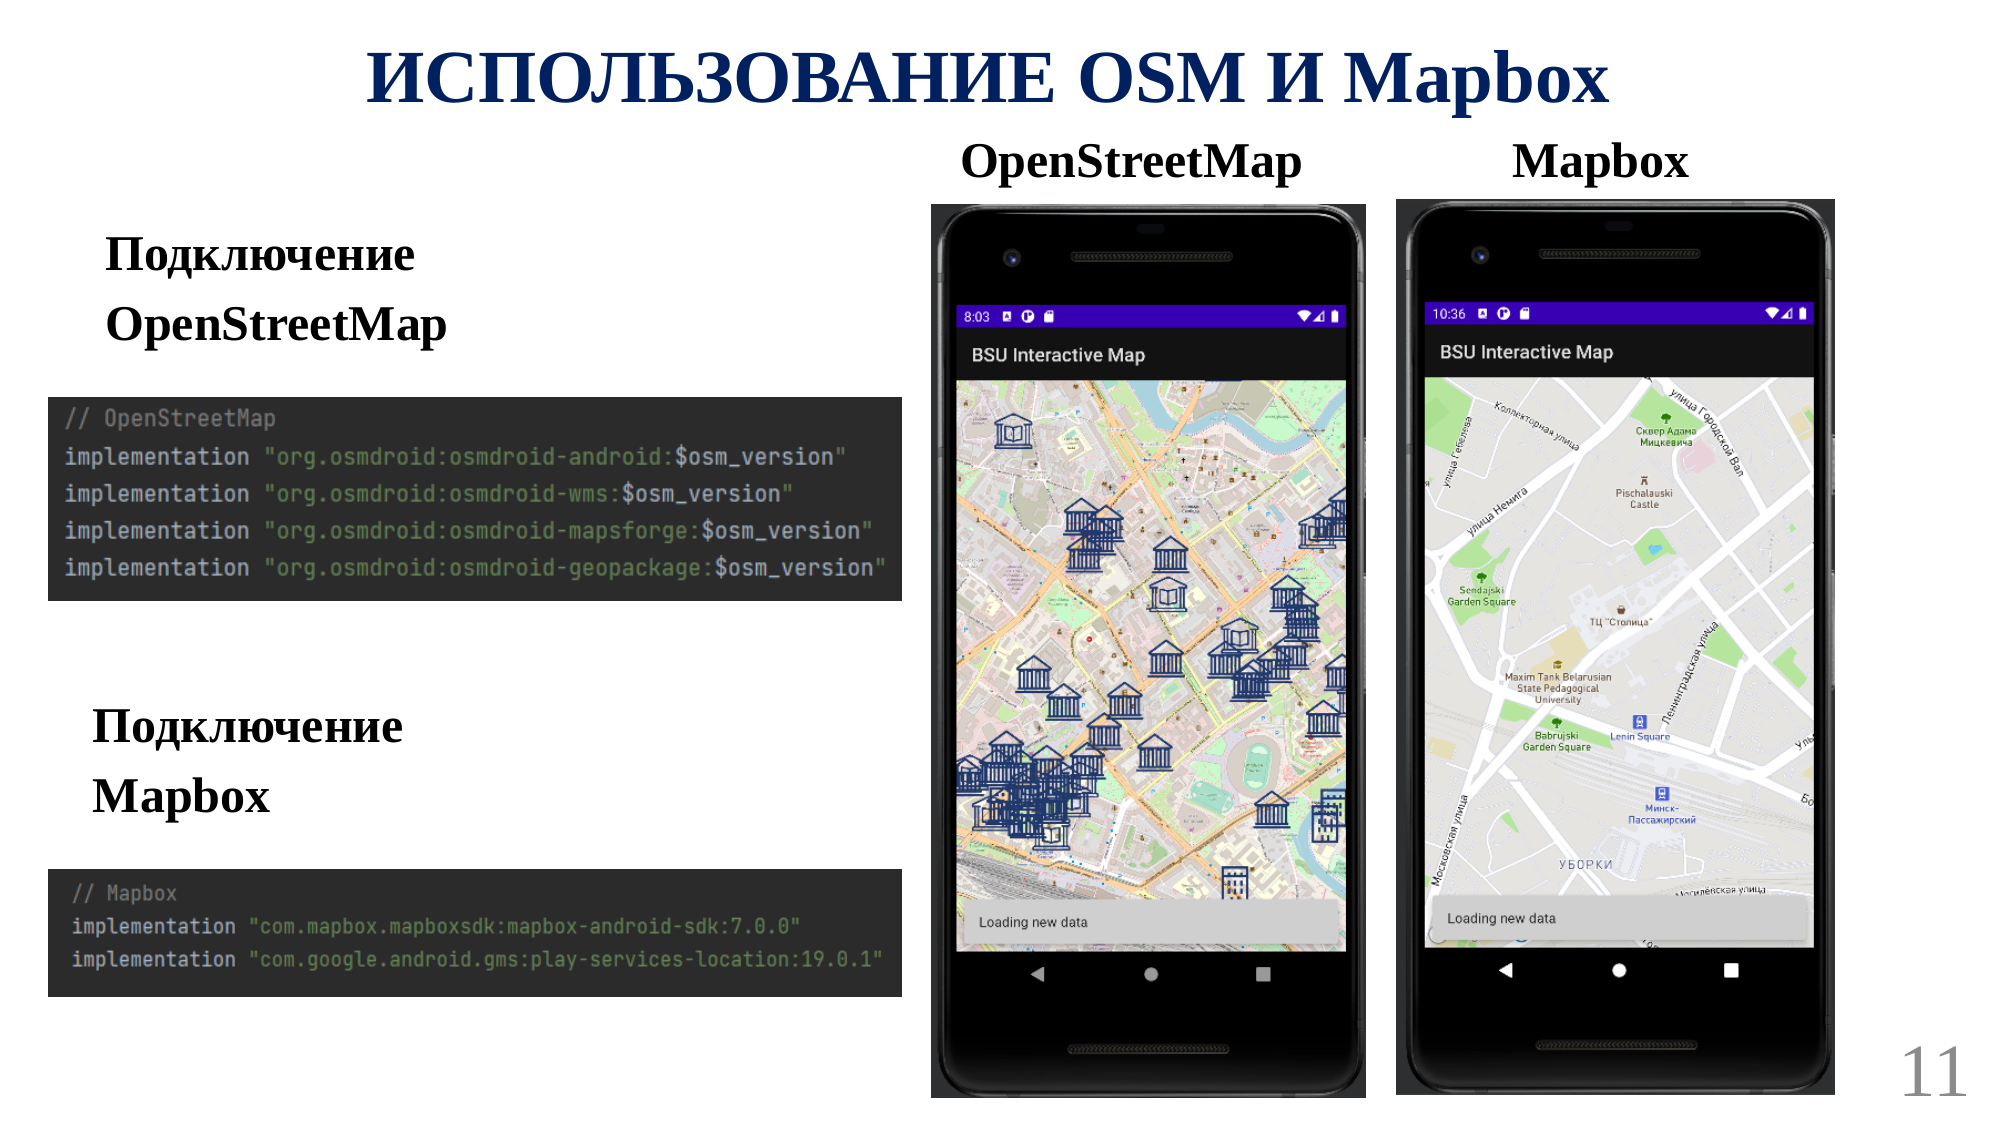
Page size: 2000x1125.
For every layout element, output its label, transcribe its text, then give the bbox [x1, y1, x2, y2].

title ИСПОЛЬЗОВАНИЕ OSM И Mapbox [224, 14, 1753, 143]
picture [48, 397, 902, 601]
text_box Mapbox [1497, 126, 1734, 199]
picture [931, 204, 1366, 1098]
text_box OpenStreetMap [945, 126, 1359, 203]
text_box Подключение Mapbox [77, 692, 504, 846]
slide_number 11 [1873, 1036, 1986, 1097]
picture [48, 869, 902, 997]
text_box Подключение OpenStreetMap [90, 219, 516, 374]
picture [1396, 199, 1835, 1095]
